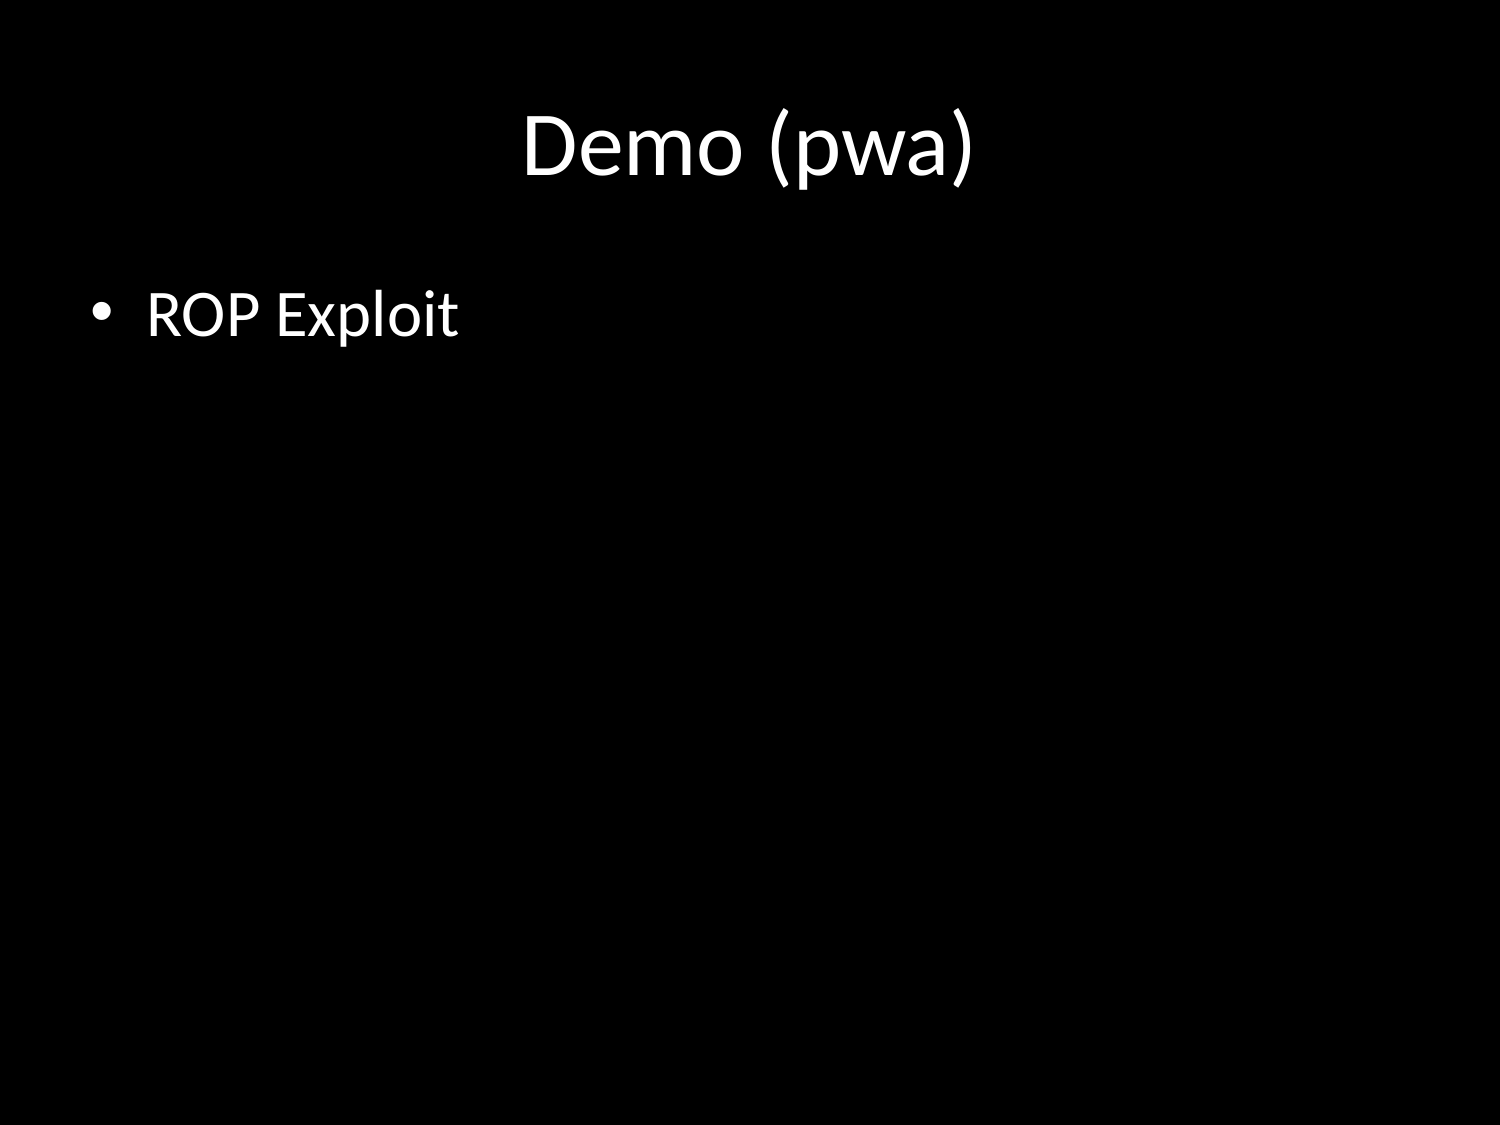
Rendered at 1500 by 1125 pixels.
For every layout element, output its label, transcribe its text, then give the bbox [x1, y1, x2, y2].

list ROP Exploit [75, 262, 1425, 1005]
title Demo (pwa) [75, 45, 1425, 233]
